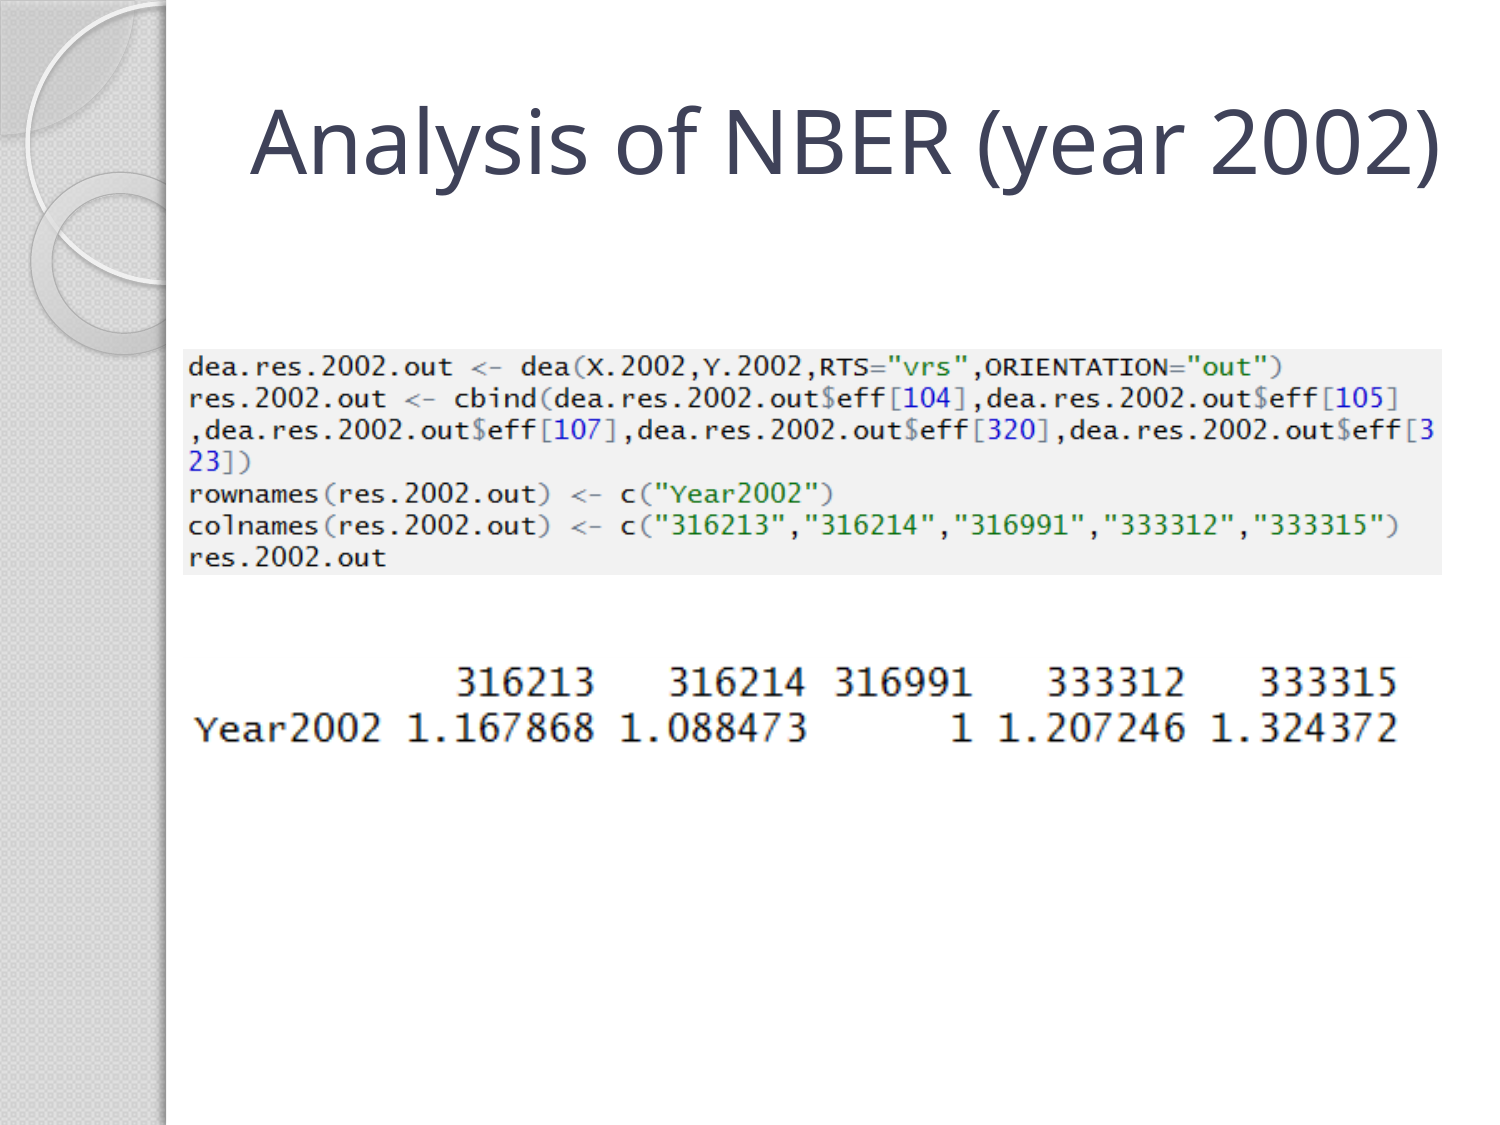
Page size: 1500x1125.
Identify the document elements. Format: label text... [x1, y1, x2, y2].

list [182, 656, 1412, 752]
title Analysis of NBER (year 2002) [235, 45, 1466, 233]
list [182, 349, 1442, 575]
